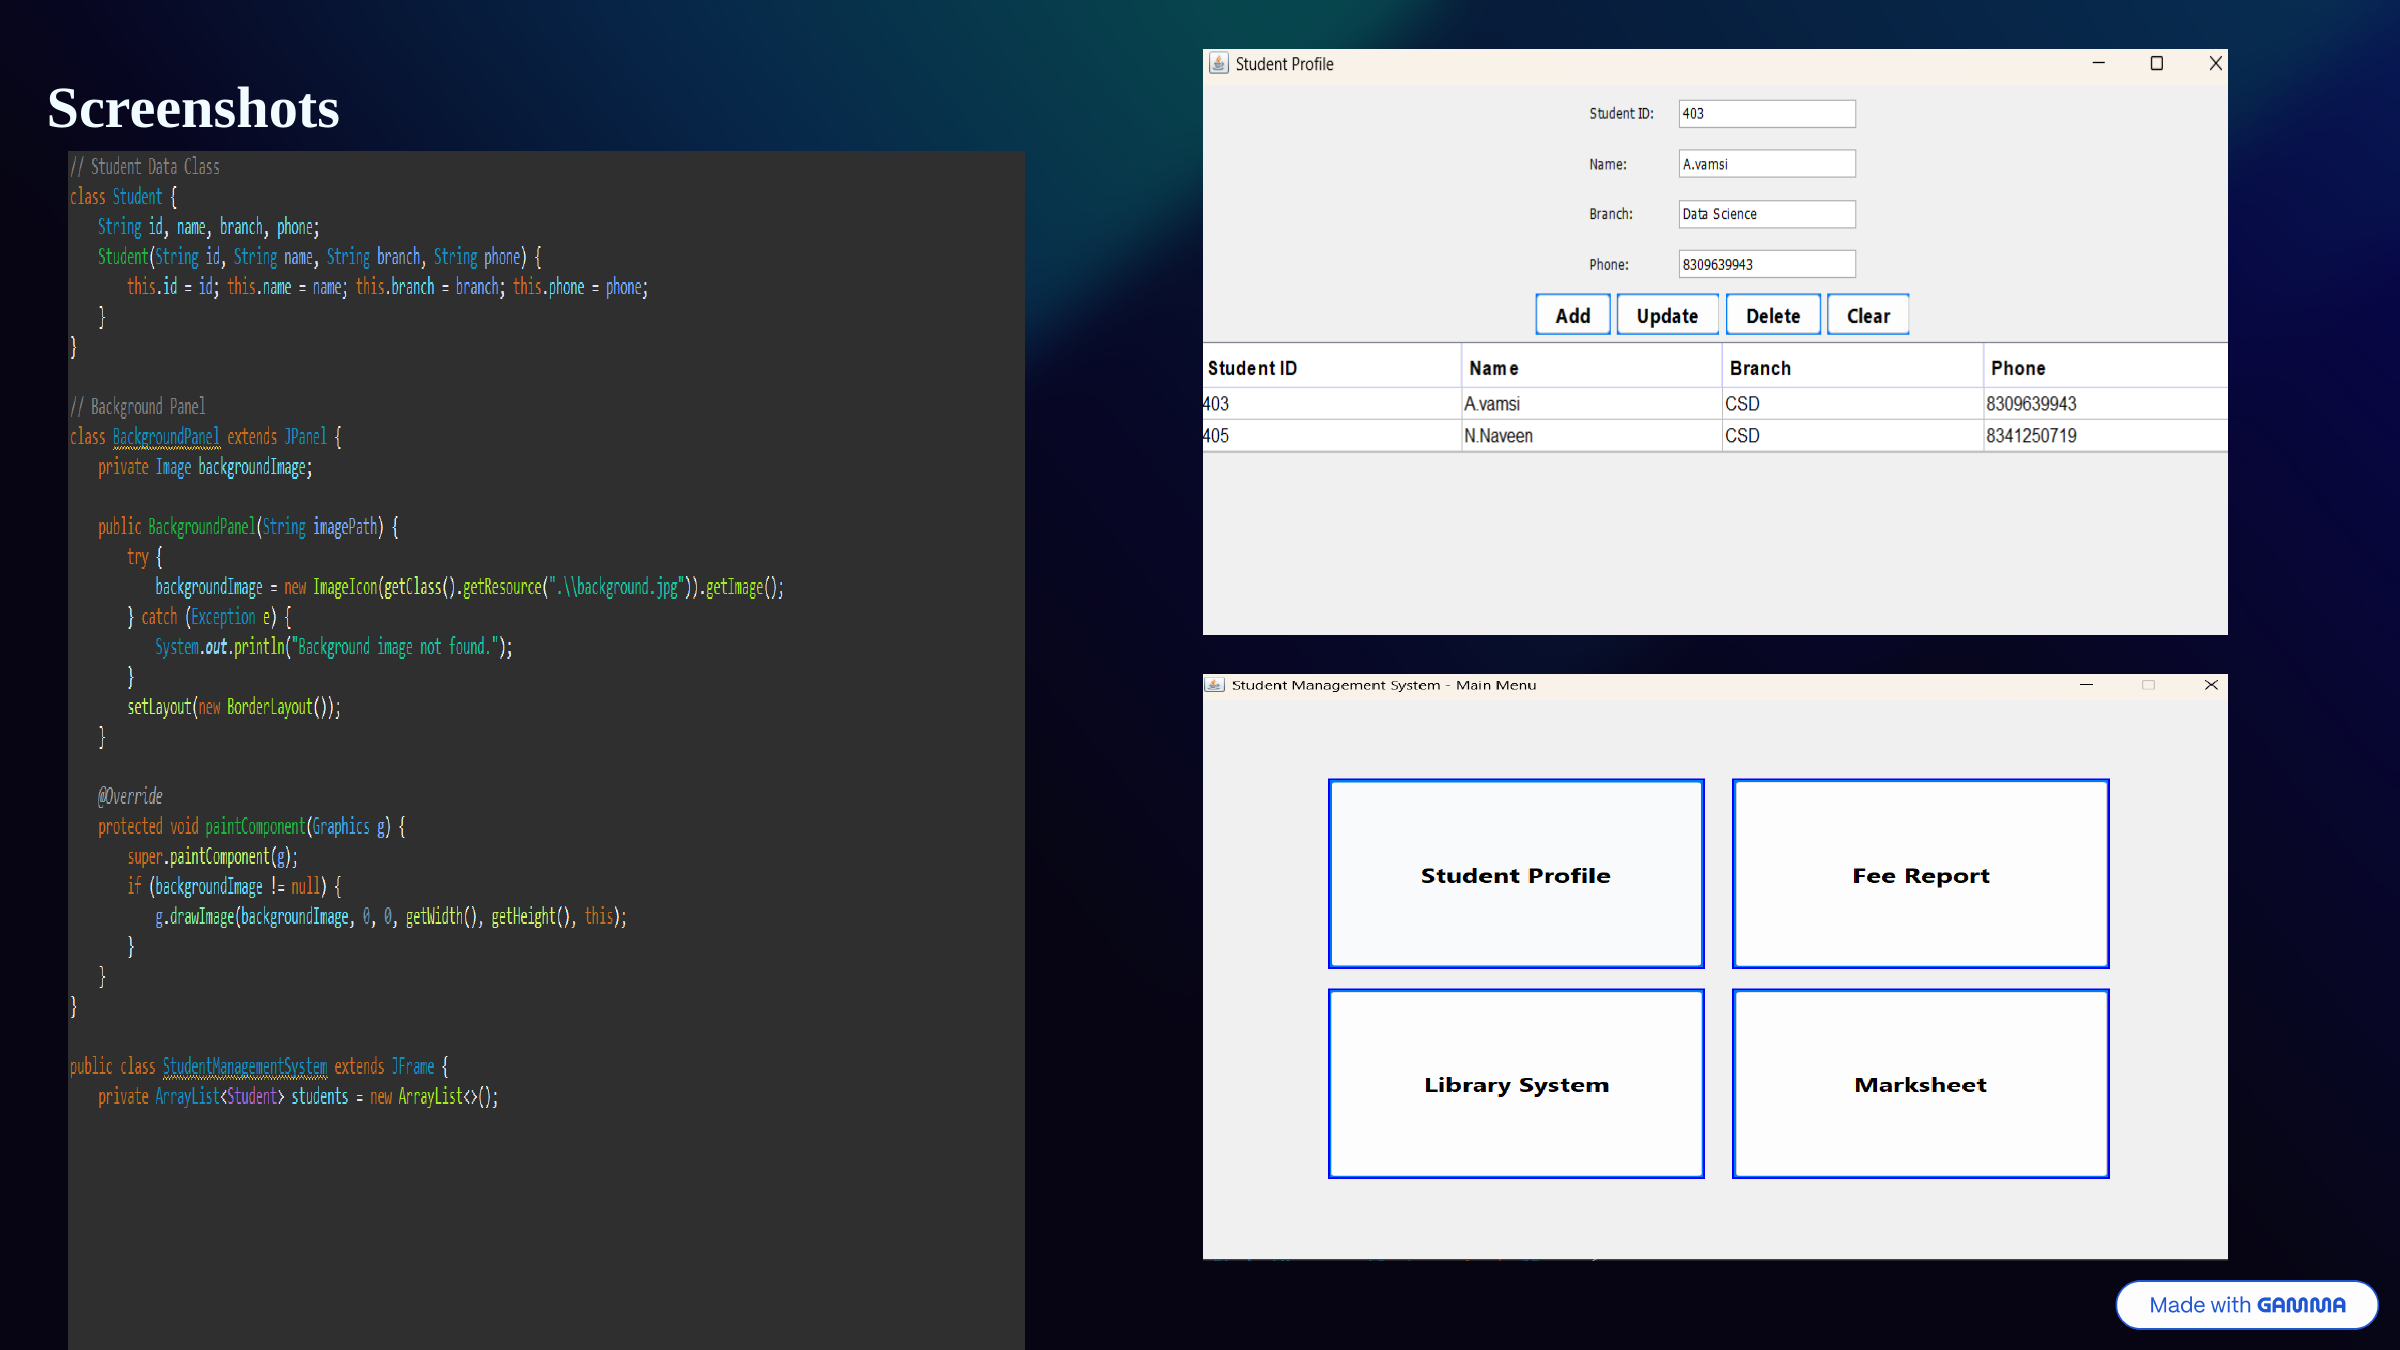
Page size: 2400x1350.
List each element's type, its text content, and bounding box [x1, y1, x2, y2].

picture [1203, 674, 2228, 1261]
picture [1203, 49, 2228, 635]
text_box Screenshots [31, 29, 1232, 147]
picture [68, 151, 1025, 1350]
picture [2106, 1271, 2389, 1339]
